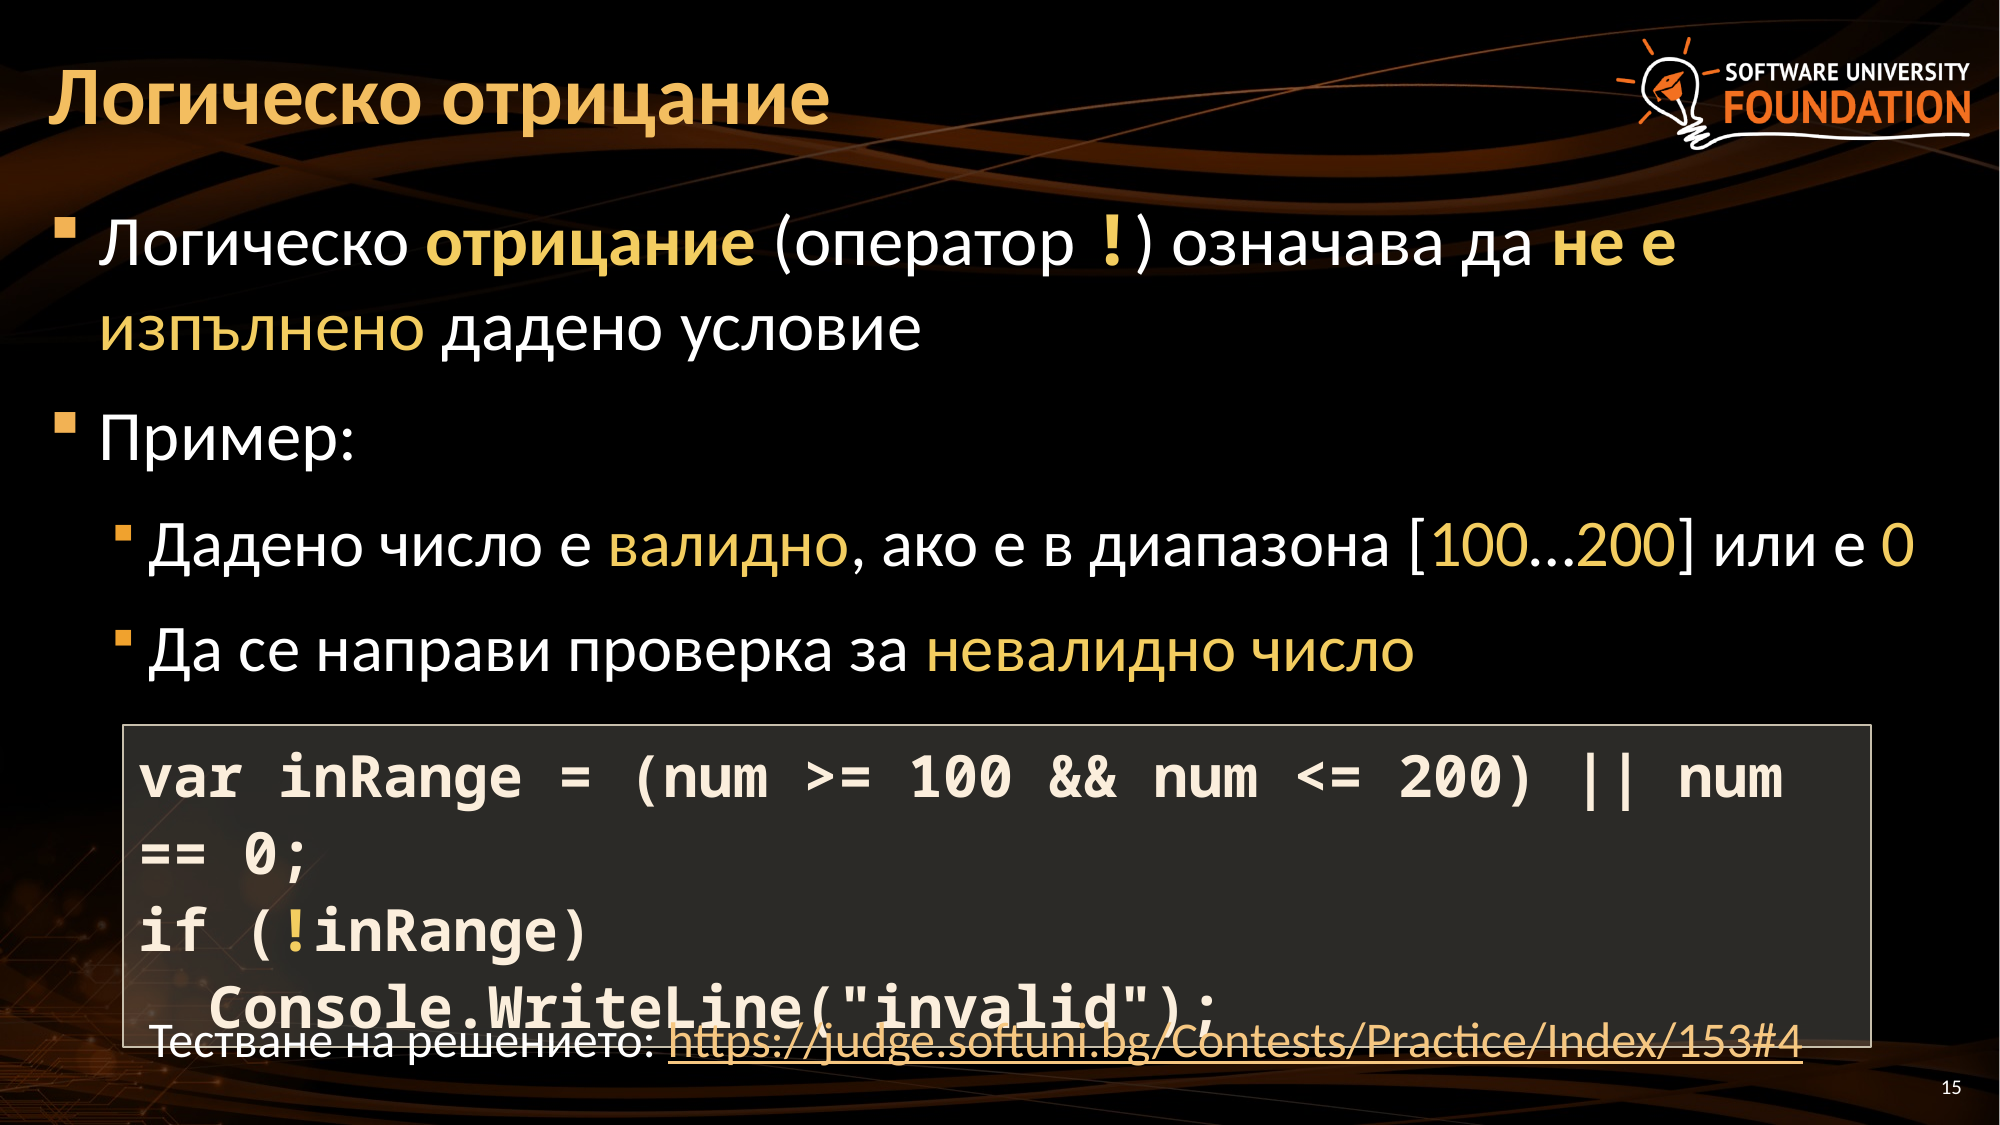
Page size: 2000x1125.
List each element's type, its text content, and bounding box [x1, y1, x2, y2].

text_box Тестване на решението: https://judge.softuni.bg/Contests/Practice/Index/153#4 [133, 999, 1884, 1075]
picture [0, 0, 2000, 1125]
title Логическо отрицание [30, 6, 1602, 189]
text_box var inRange = (num >= 100 && num <= 200) || num == 0; if (!inRange) Console.WriteLine("invalid"); [123, 724, 1872, 1048]
list Логическо отрицание (оператор !) означава да не е изпълнено дадено условиe Пример: Дадено число е валидно, ако е в диапазона [100…200] или е 0 Да се направи проверка за невалидно число [31, 188, 1968, 1103]
